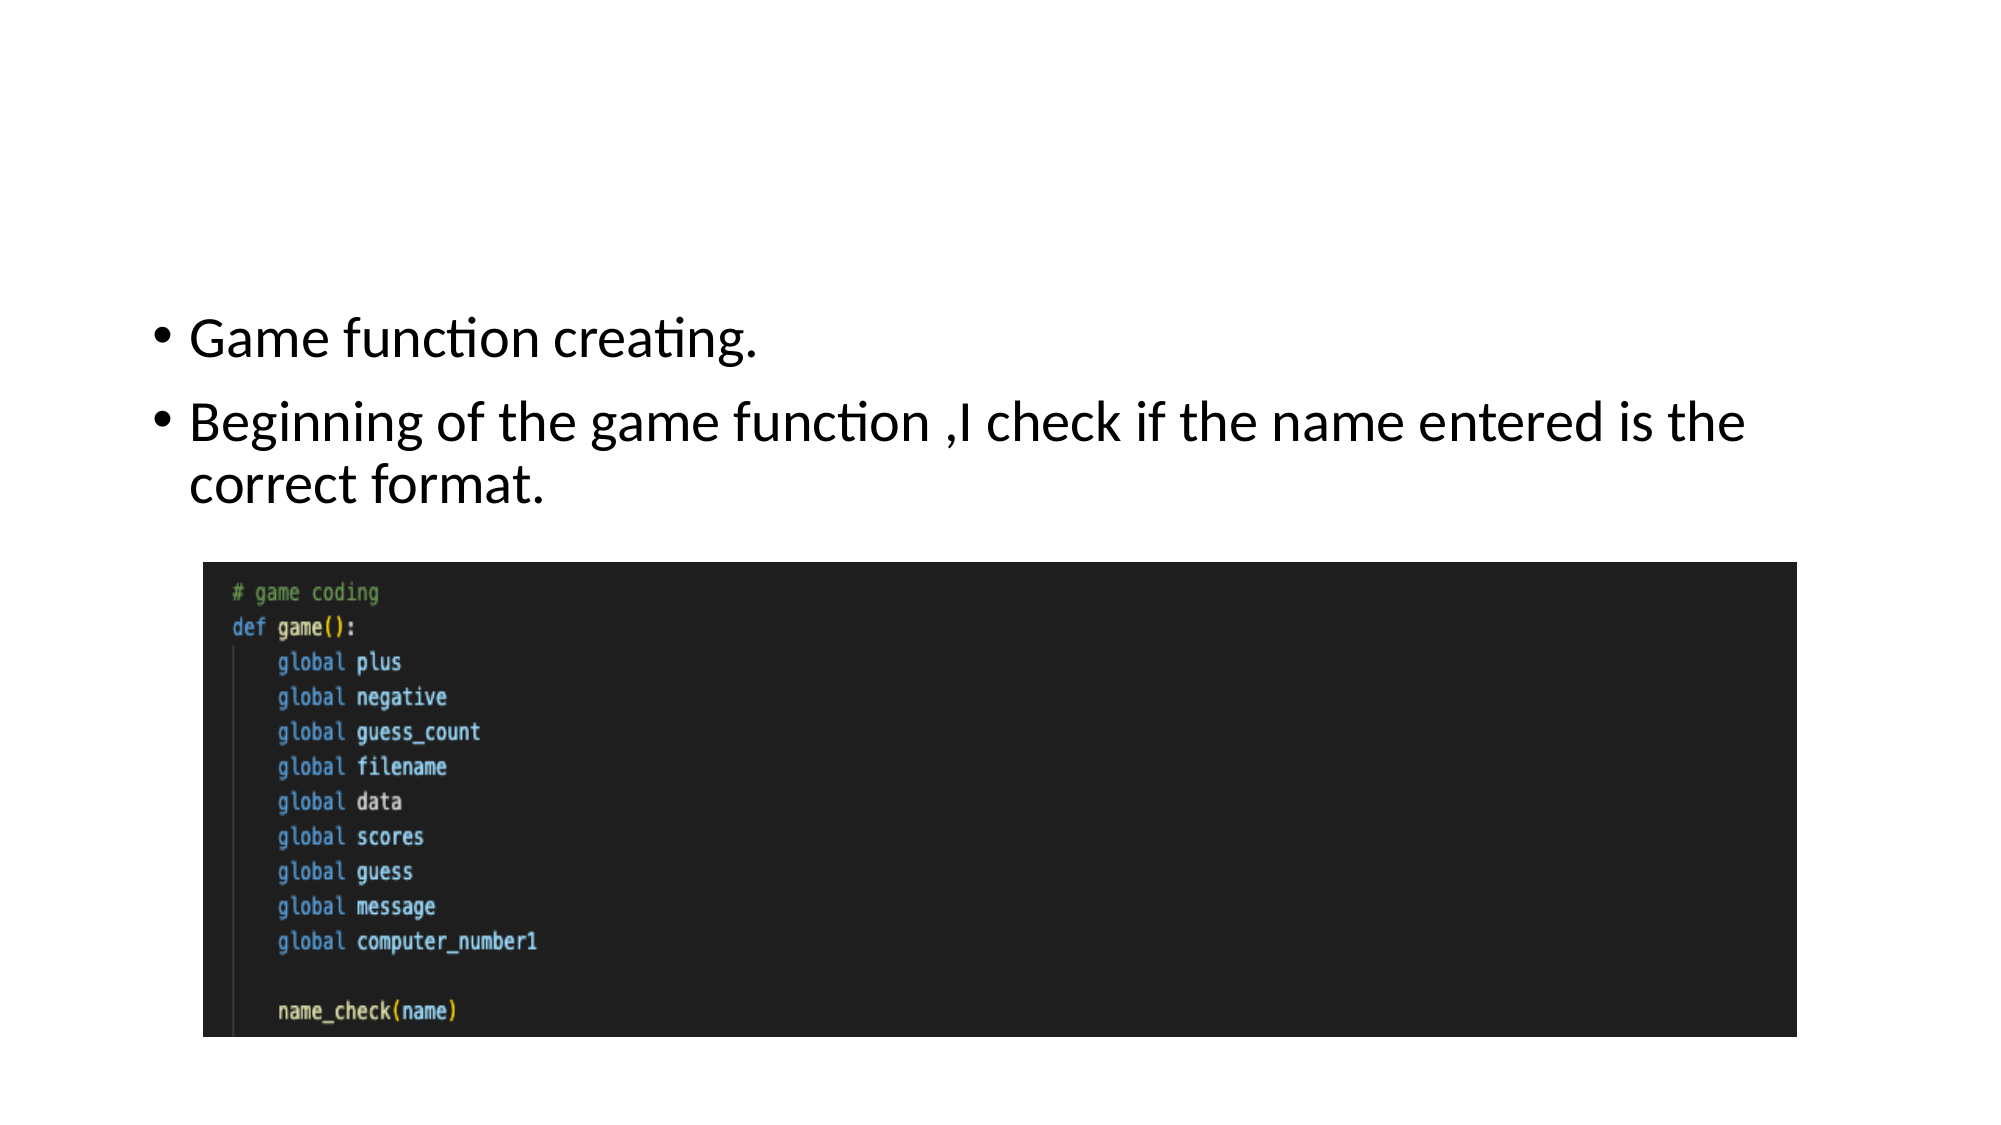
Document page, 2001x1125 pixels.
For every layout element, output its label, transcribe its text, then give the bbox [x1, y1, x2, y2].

picture [203, 562, 1797, 1037]
list Game function creating. Beginning of the game function ,I check if the name entered is the correct format. [137, 299, 1863, 1014]
